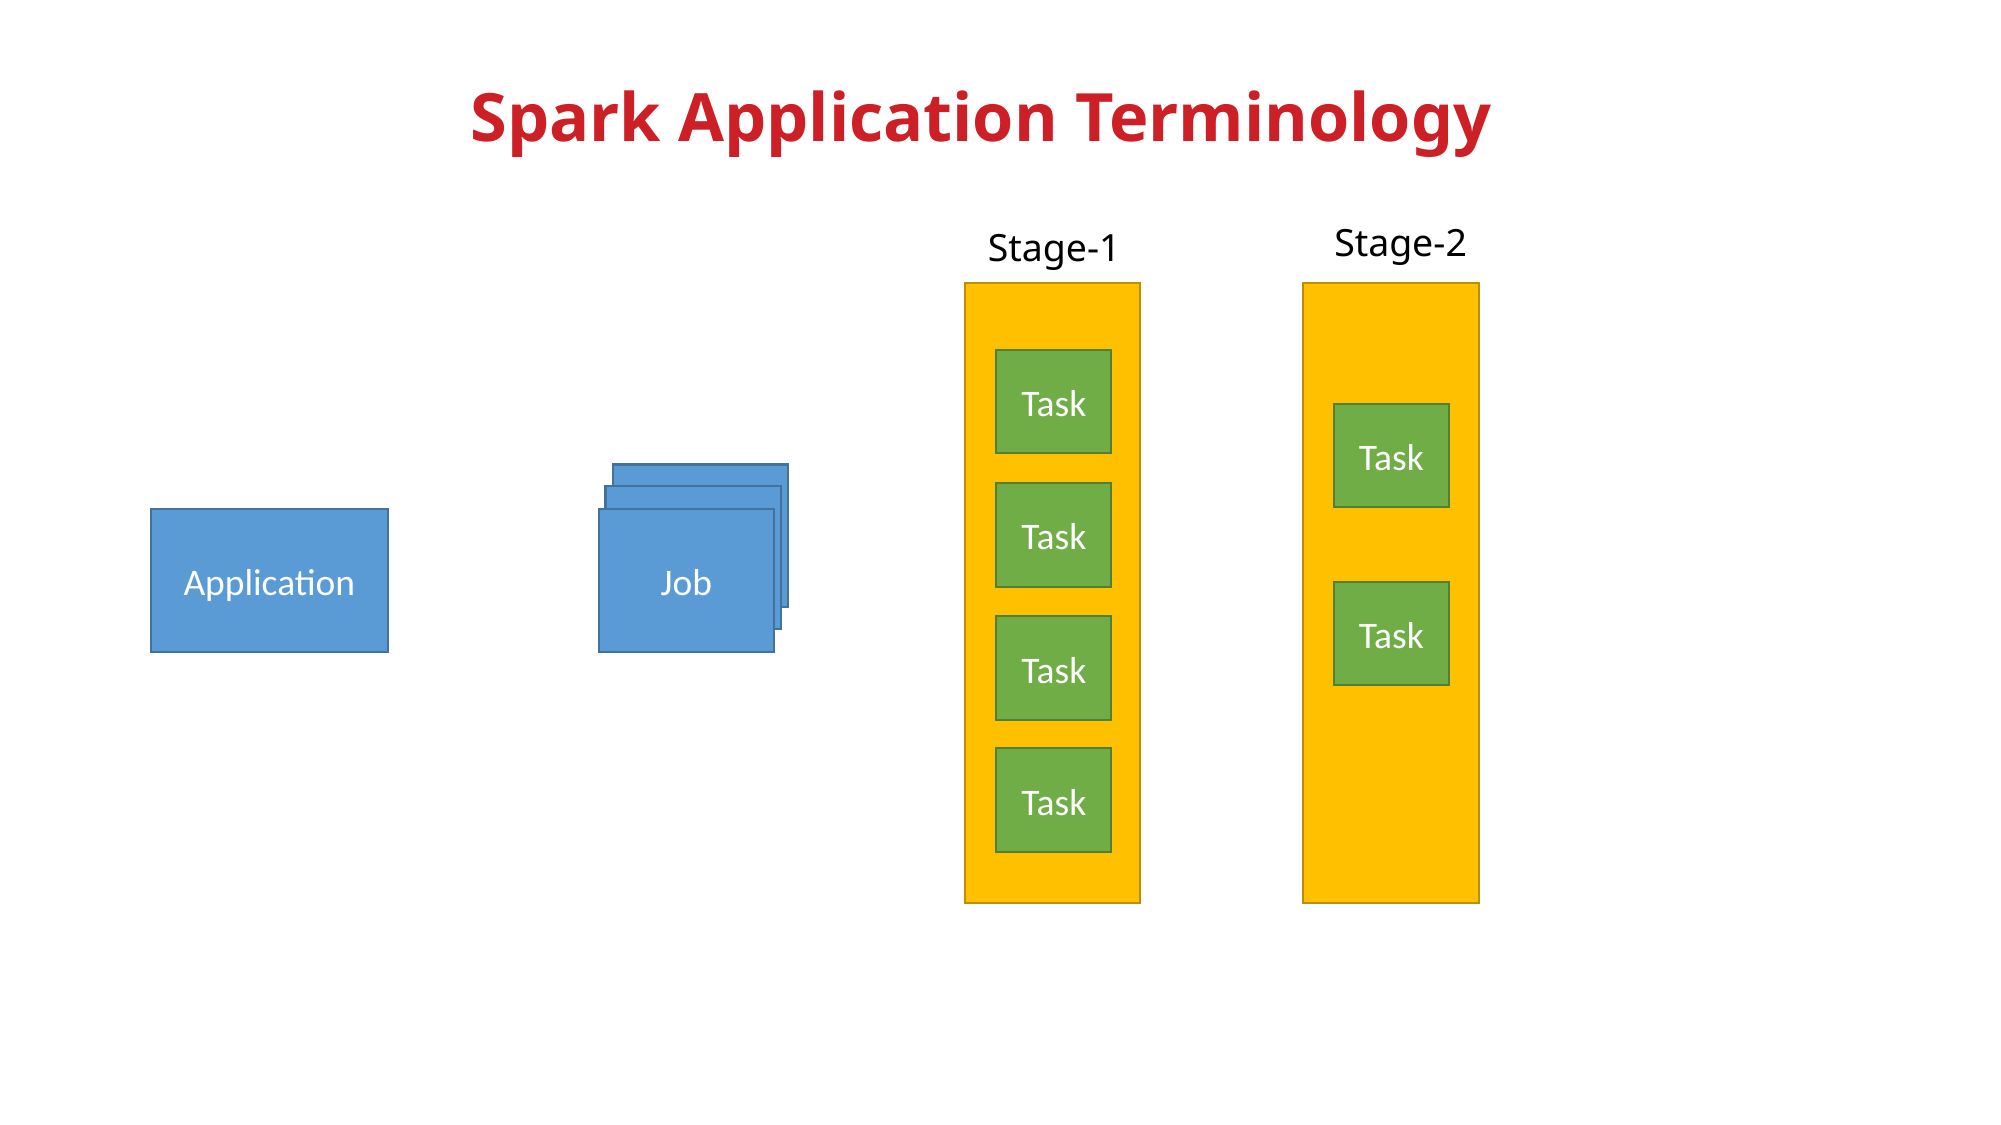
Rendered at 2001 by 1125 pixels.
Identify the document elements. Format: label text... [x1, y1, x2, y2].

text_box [1303, 212, 1487, 904]
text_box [598, 464, 789, 652]
title Spark Application Terminology [231, 52, 1732, 164]
text_box Application [150, 508, 389, 653]
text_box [964, 216, 1141, 904]
